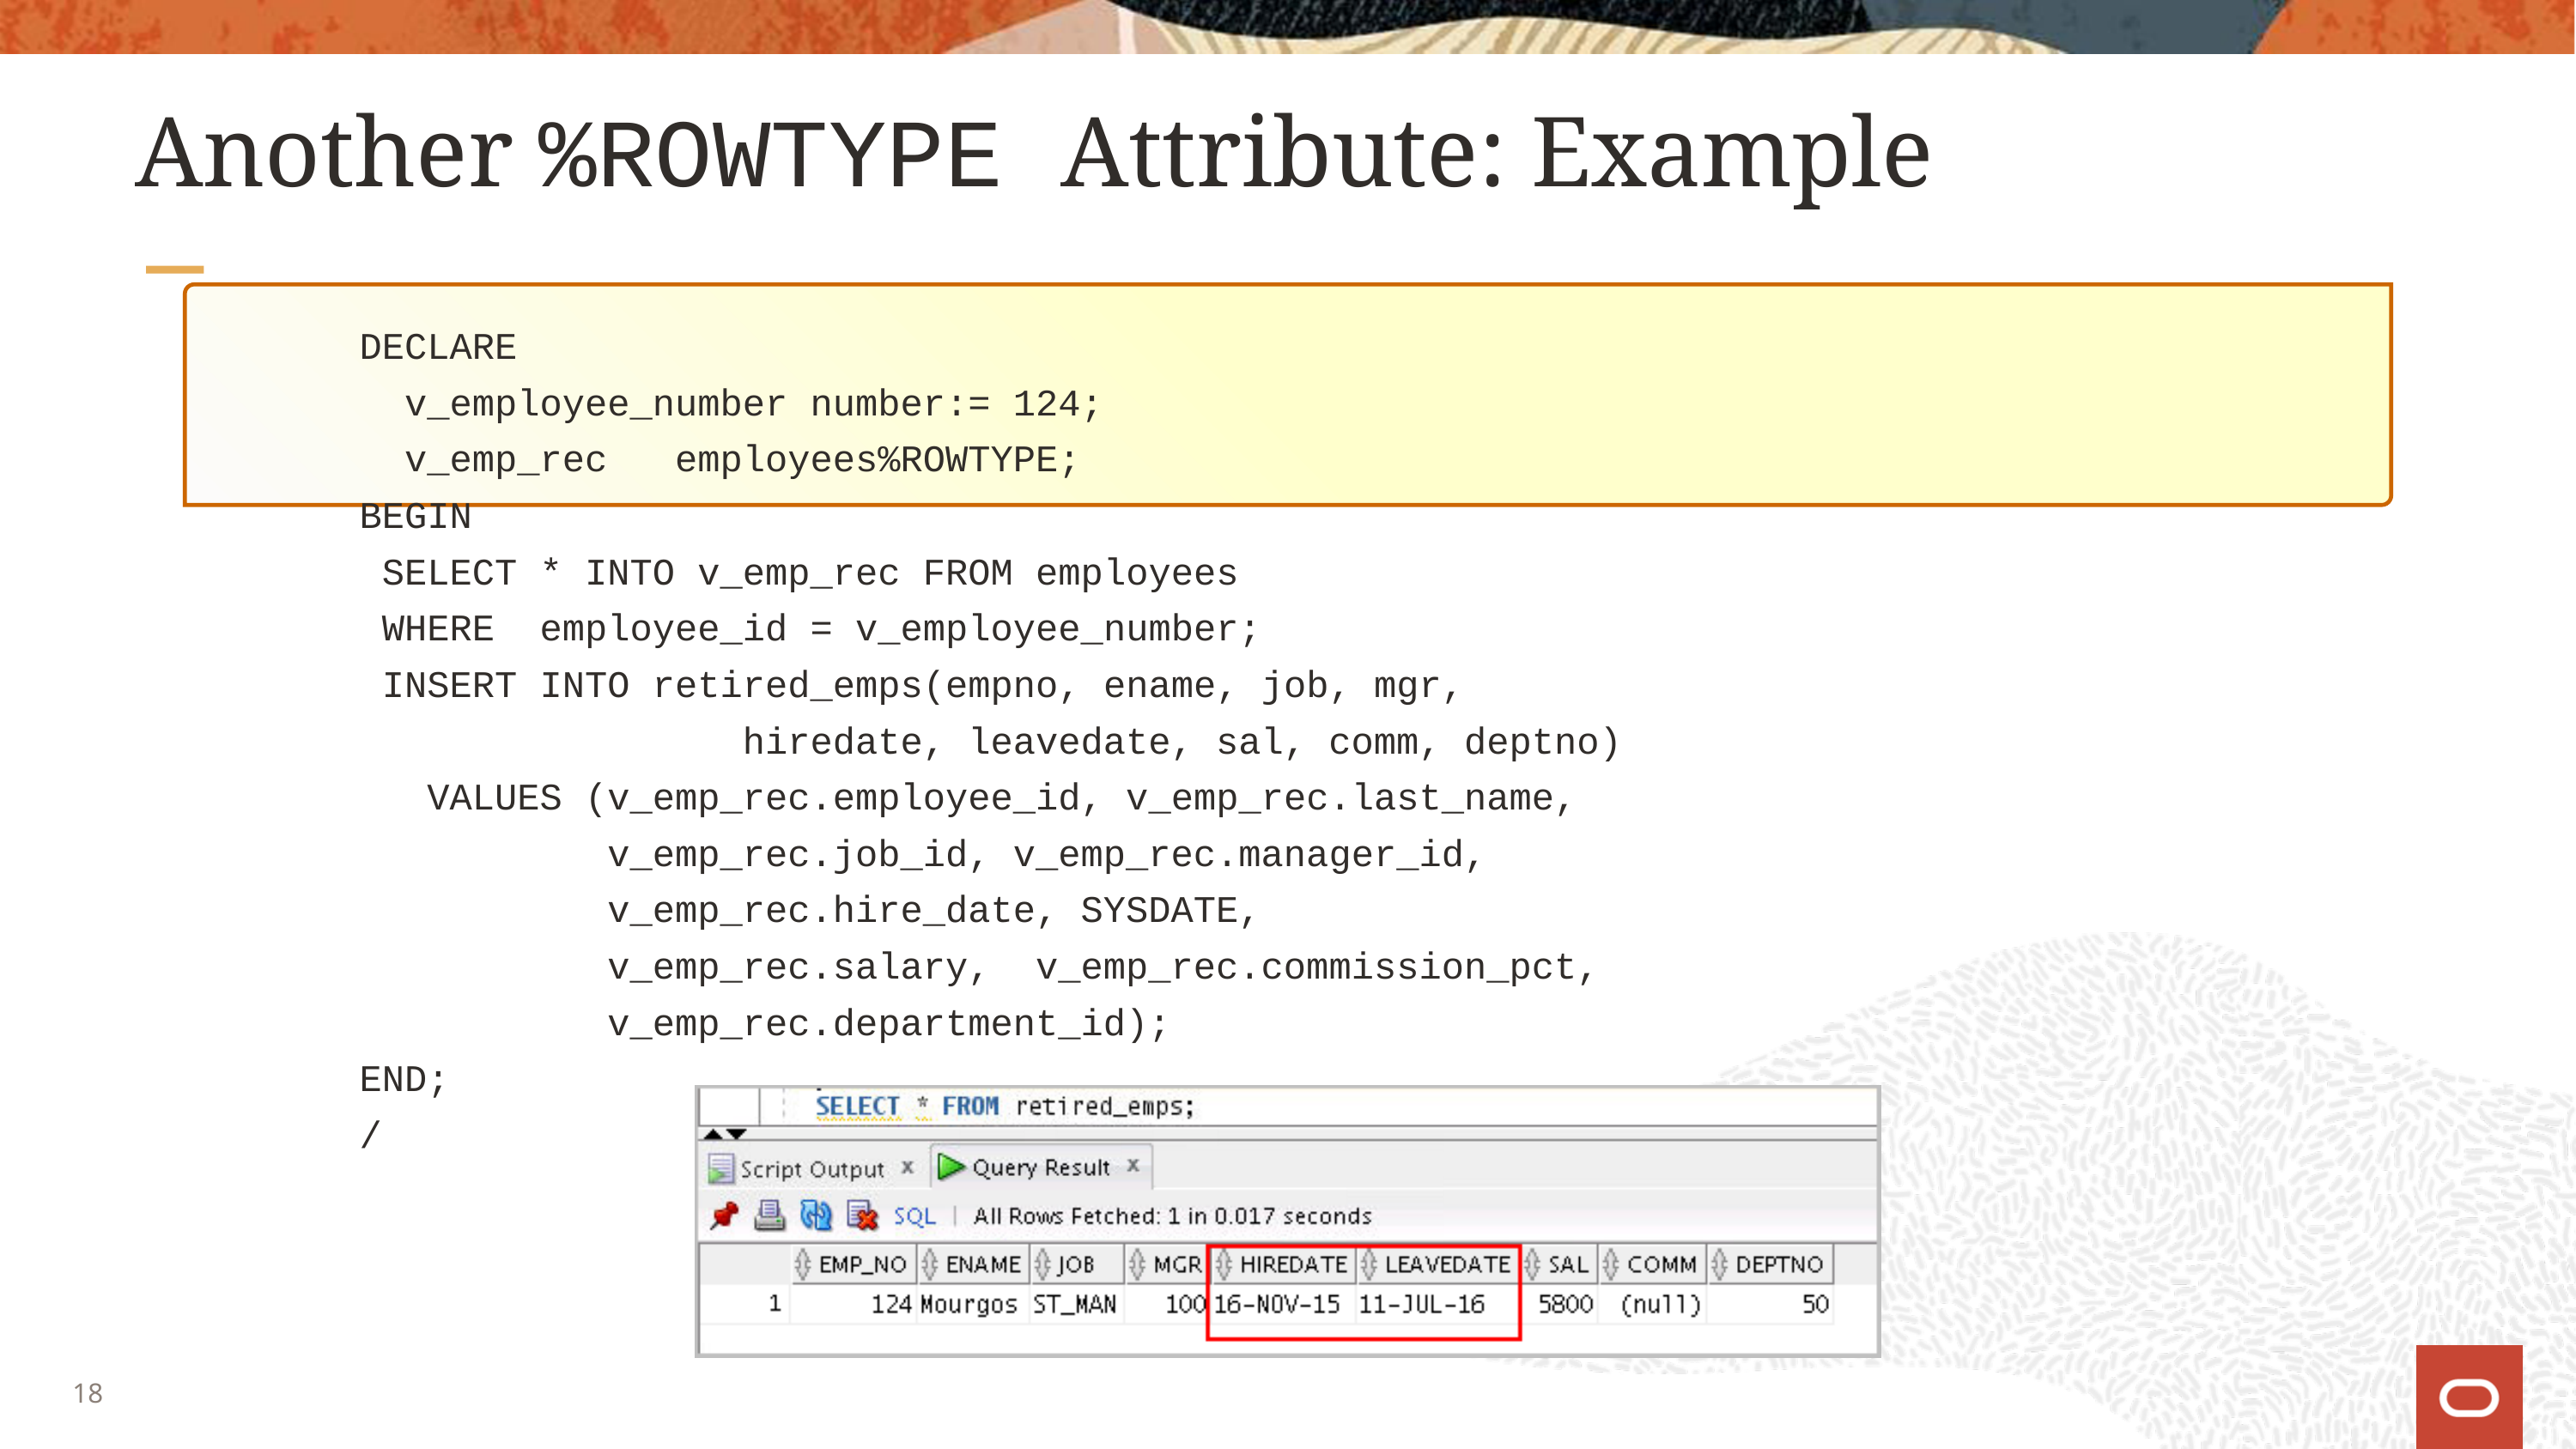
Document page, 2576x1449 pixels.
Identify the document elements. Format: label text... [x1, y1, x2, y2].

picture [0, 0, 2576, 54]
title Another %ROWTYPE Attribute: Example [131, 86, 2445, 252]
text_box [184, 283, 2392, 1208]
picture [2416, 1345, 2523, 1449]
picture [695, 1085, 1881, 1358]
